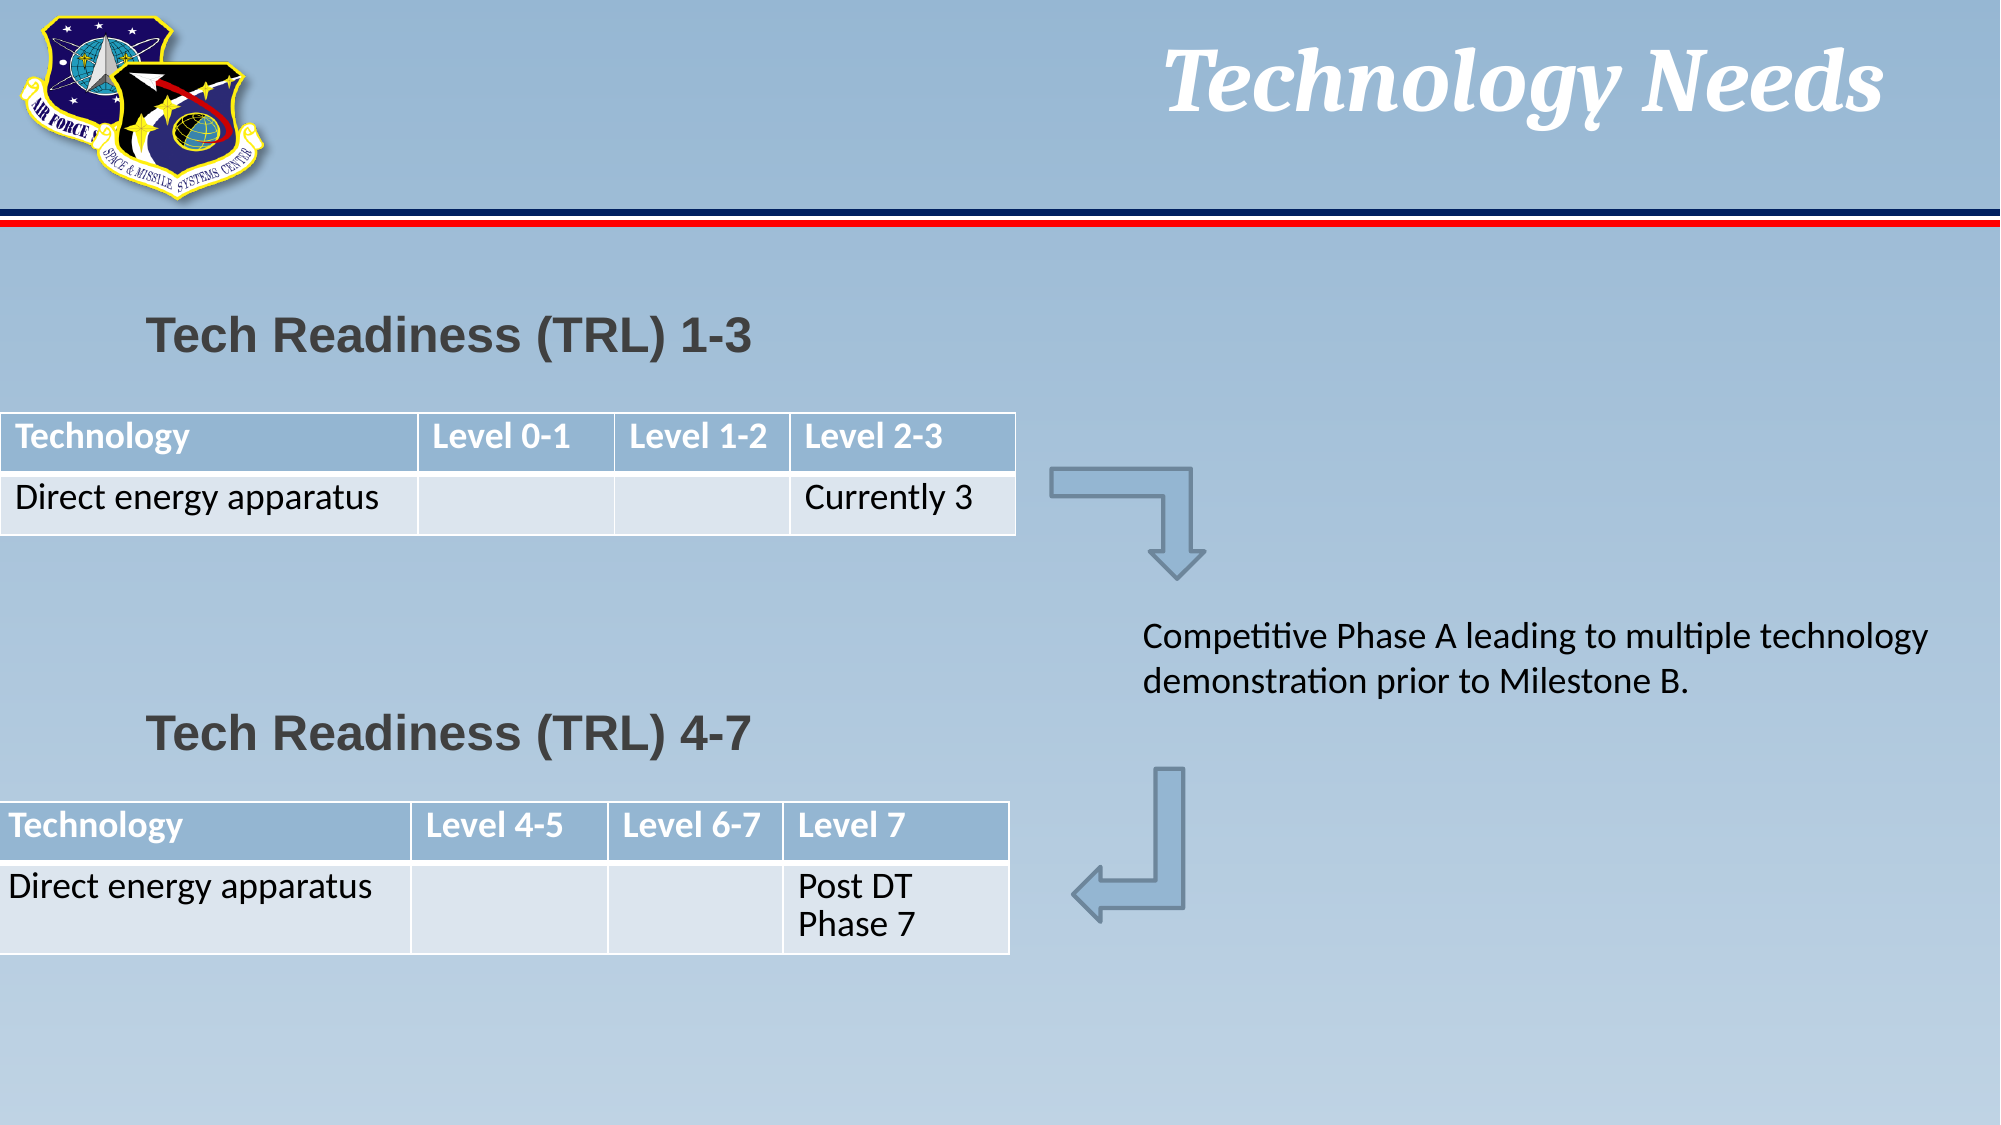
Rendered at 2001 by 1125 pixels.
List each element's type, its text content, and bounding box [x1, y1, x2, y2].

table_header Level 6-7 [609, 803, 782, 860]
table_cell [419, 477, 614, 534]
table_cell Direct energy apparatus [0, 866, 410, 953]
table_header Level 7 [784, 803, 1008, 860]
table_cell Direct energy apparatus [1, 477, 417, 534]
table_header Level 1-2 [615, 414, 789, 471]
table_cell Post DT Phase 7 [784, 866, 1008, 953]
table_header Level 4-5 [412, 803, 607, 860]
text_box [1049, 466, 1207, 581]
picture [16, 12, 267, 205]
text_box Competitive Phase A leading to multiple technology demonstration prior to Milestone B. [1128, 603, 2000, 709]
table_cell [615, 477, 789, 534]
list Tech Readiness (TRL) 4-7 [83, 638, 816, 769]
table_cell Currently 3 [791, 477, 1015, 534]
table_header Technology [1, 414, 417, 471]
table_cell [412, 866, 607, 953]
table_header Technology [0, 803, 410, 860]
table_cell [609, 866, 782, 953]
text_box [1070, 766, 1186, 924]
list Tech Readiness (TRL) 1-3 [83, 241, 816, 372]
table_header Level 0-1 [419, 414, 614, 471]
title Technology Needs [216, 12, 1900, 200]
table_header Level 2-3 [791, 414, 1015, 471]
